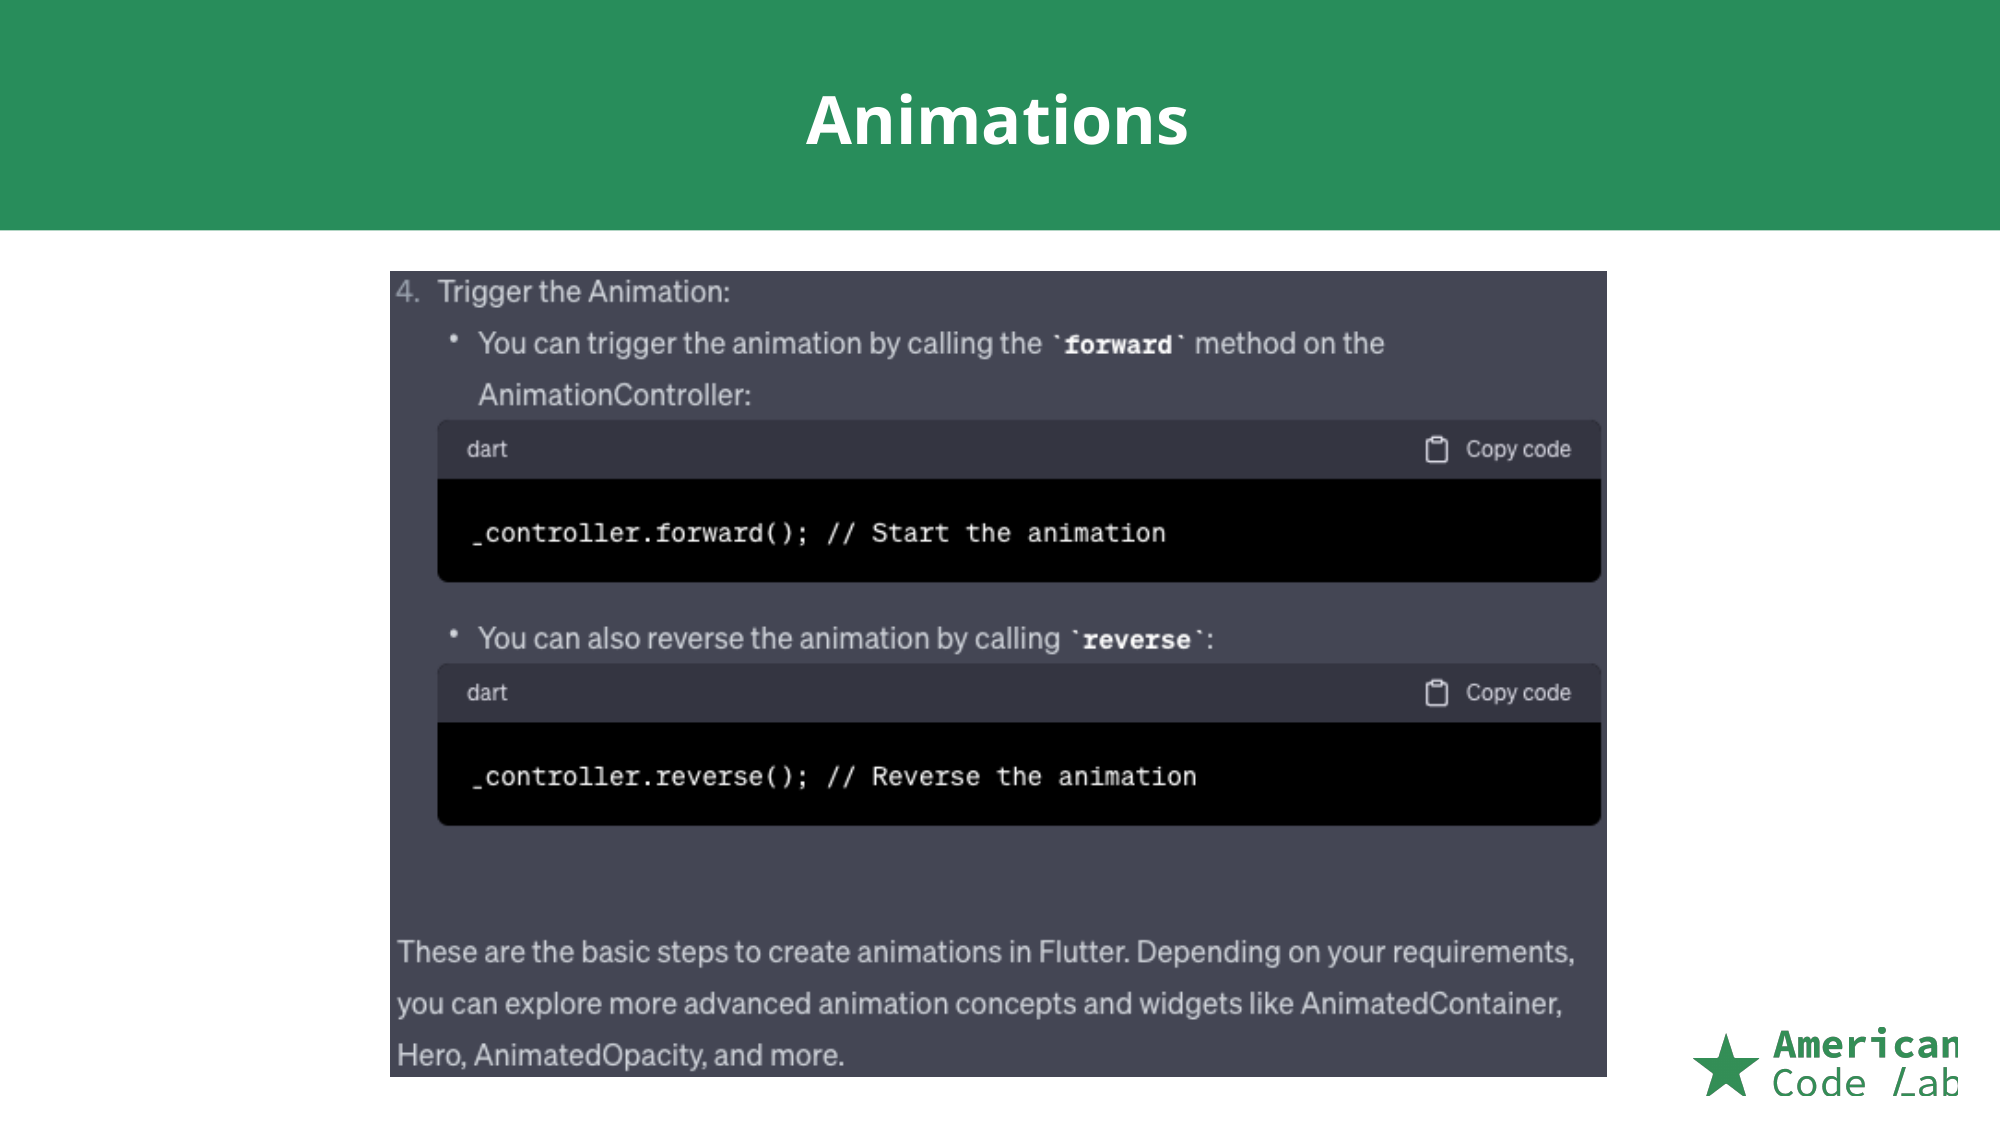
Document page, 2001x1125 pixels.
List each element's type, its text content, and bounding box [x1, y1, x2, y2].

text_box [0, 0, 2000, 231]
picture [389, 270, 1607, 1077]
title Animations [39, 40, 1958, 206]
picture [1692, 1027, 1958, 1097]
